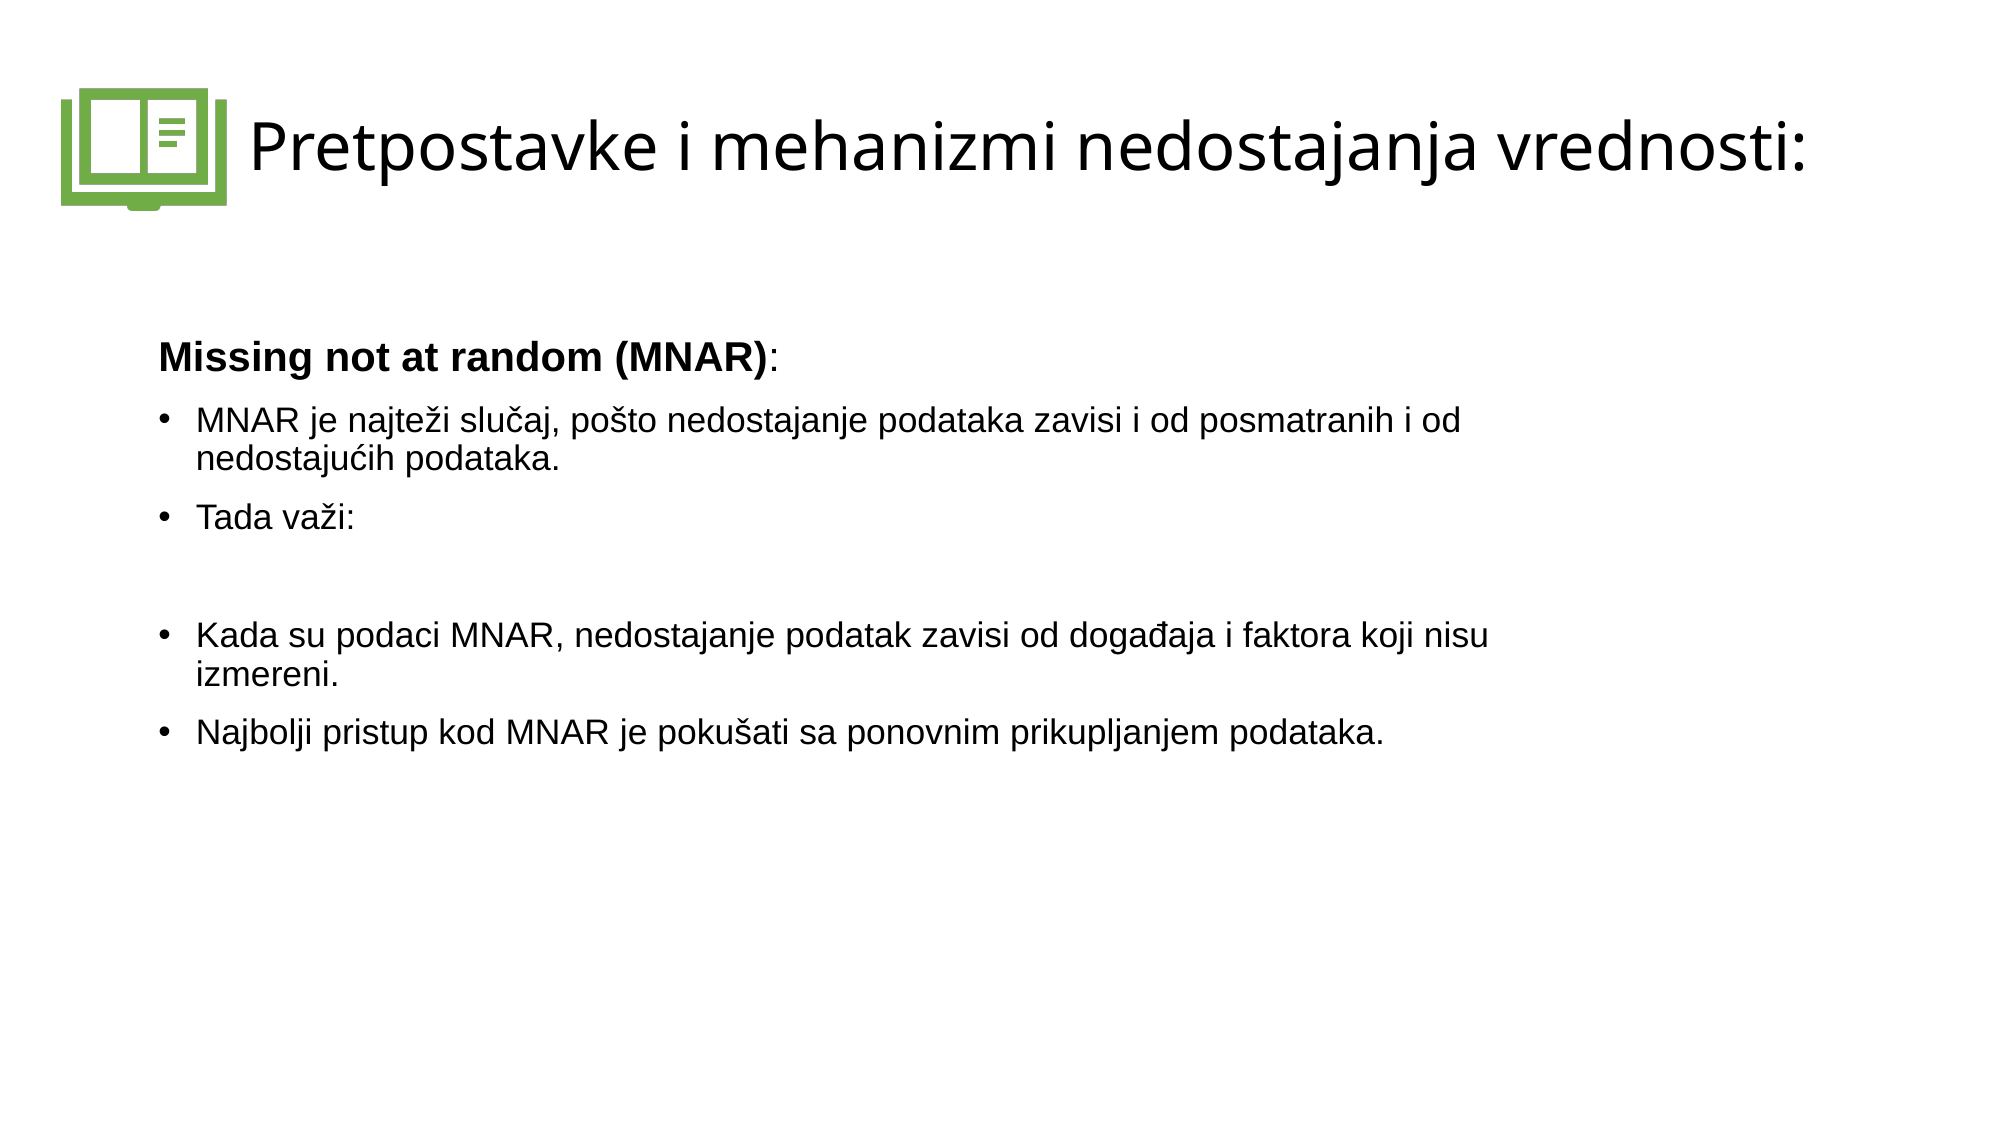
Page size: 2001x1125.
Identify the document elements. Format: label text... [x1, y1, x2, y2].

picture [53, 58, 234, 239]
title Pretpostavke i mehanizmi nedostajanja vrednosti: [233, 27, 1878, 270]
